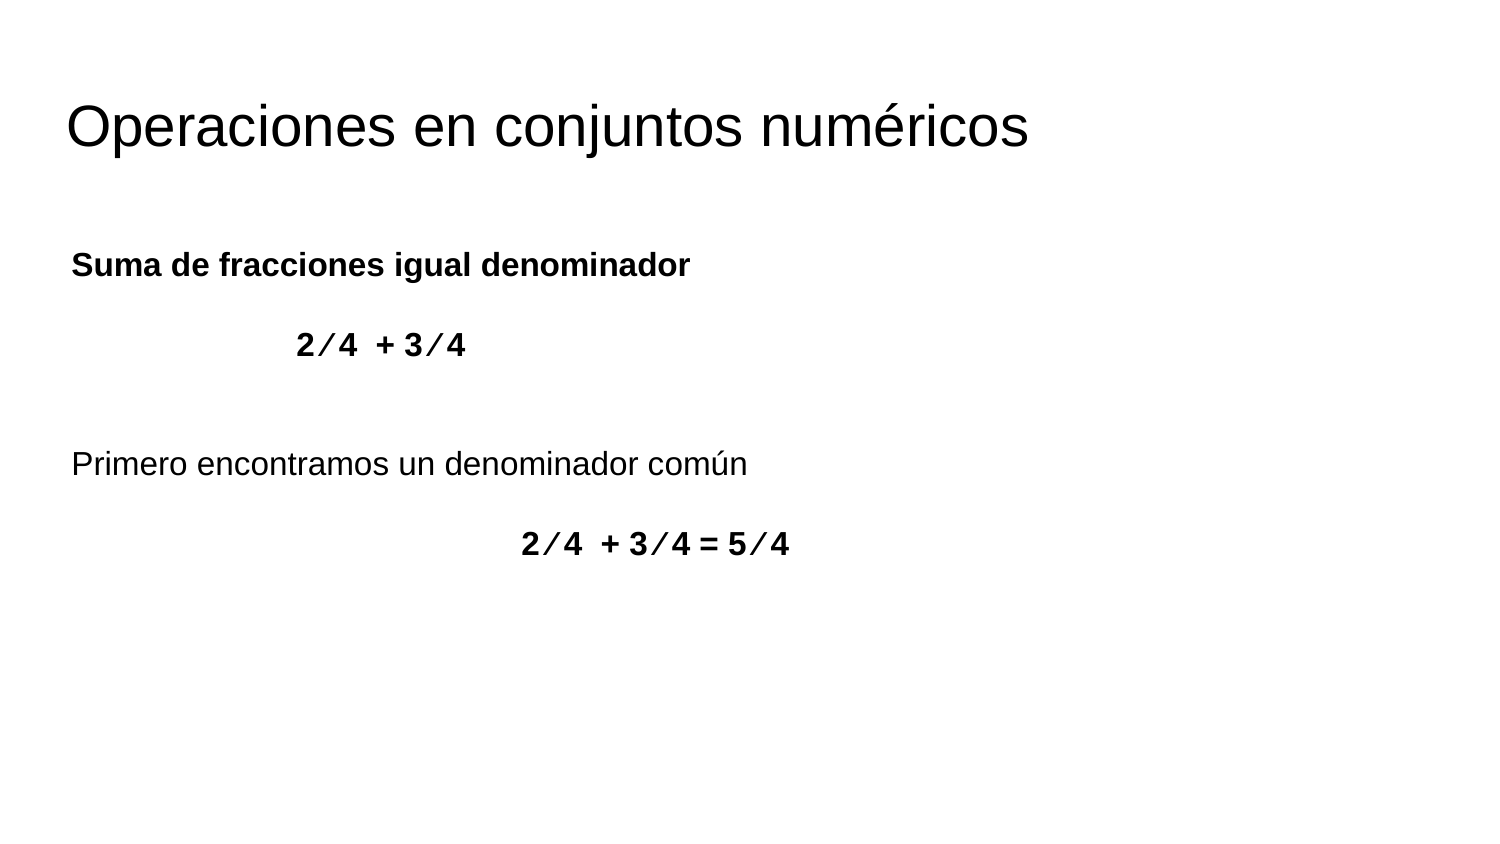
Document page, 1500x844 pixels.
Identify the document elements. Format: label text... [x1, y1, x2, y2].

title Operaciones en conjuntos numéricos [51, 72, 1449, 167]
text_box Suma de fracciones igual denominador 2 ⁄ 4 + 3 ⁄ 4 Primero encontramos un denominador común 2 ⁄ 4 + 3 ⁄ 4 = 5 ⁄ 4 [56, 187, 1444, 835]
